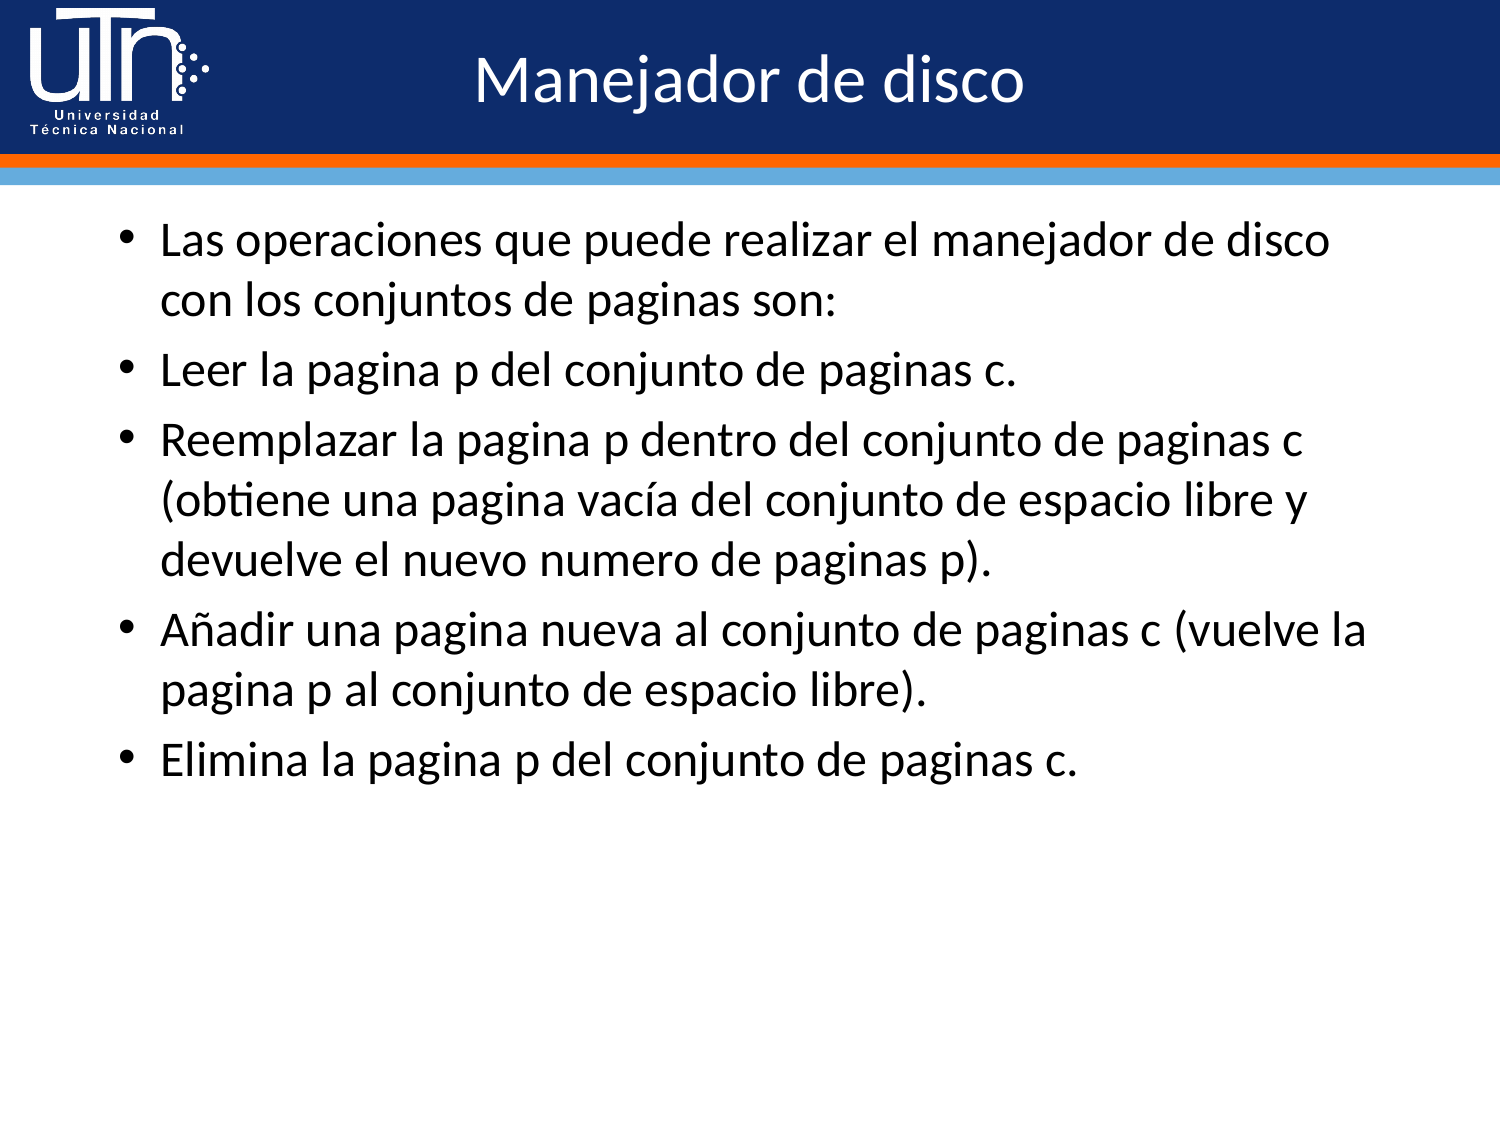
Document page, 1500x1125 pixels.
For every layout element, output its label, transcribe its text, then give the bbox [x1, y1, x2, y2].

list Las operaciones que puede realizar el manejador de disco con los conjuntos de paginas son: Leer la pagina p del conjunto de paginas c. Reemplazar la pagina p dentro del conjunto de paginas c (obtiene una pagina vacía del conjunto de espacio libre y devuelve el nuevo numero de paginas p). Añadir una pagina nueva al conjunto de paginas c (vuelve la pagina p al conjunto de espacio libre). Elimina la pagina p del conjunto de paginas c. [103, 198, 1397, 1012]
title Manejador de disco [0, 0, 1500, 154]
